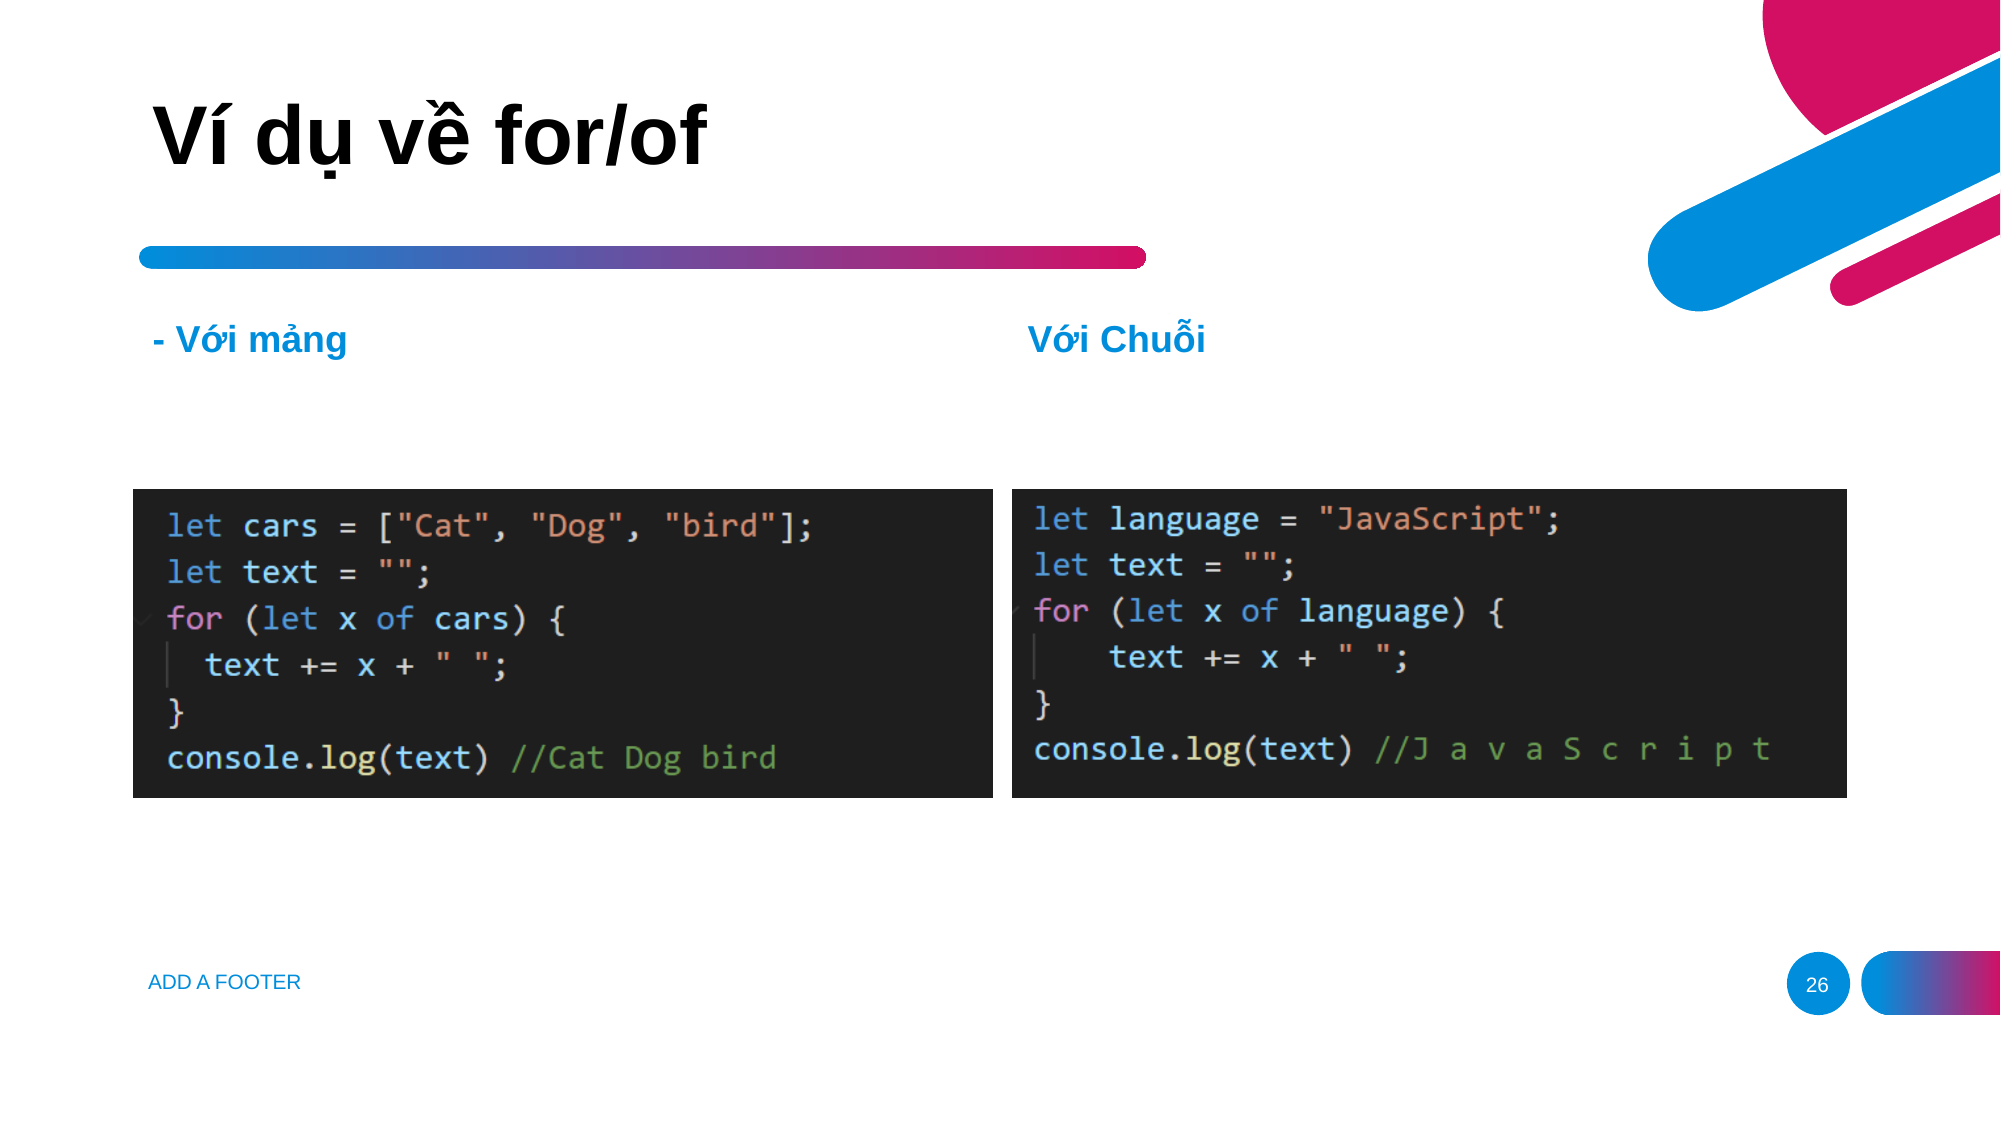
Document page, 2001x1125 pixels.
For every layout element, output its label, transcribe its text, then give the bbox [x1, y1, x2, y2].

picture [133, 489, 993, 798]
list - Với mảng [137, 299, 984, 369]
slide_number 26 [1772, 954, 1863, 1015]
picture [1012, 489, 1847, 798]
title Ví dụ về for/of [137, 59, 1623, 215]
footer ADD A FOOTER [133, 951, 809, 1011]
list Với Chuỗi [1012, 299, 1863, 369]
